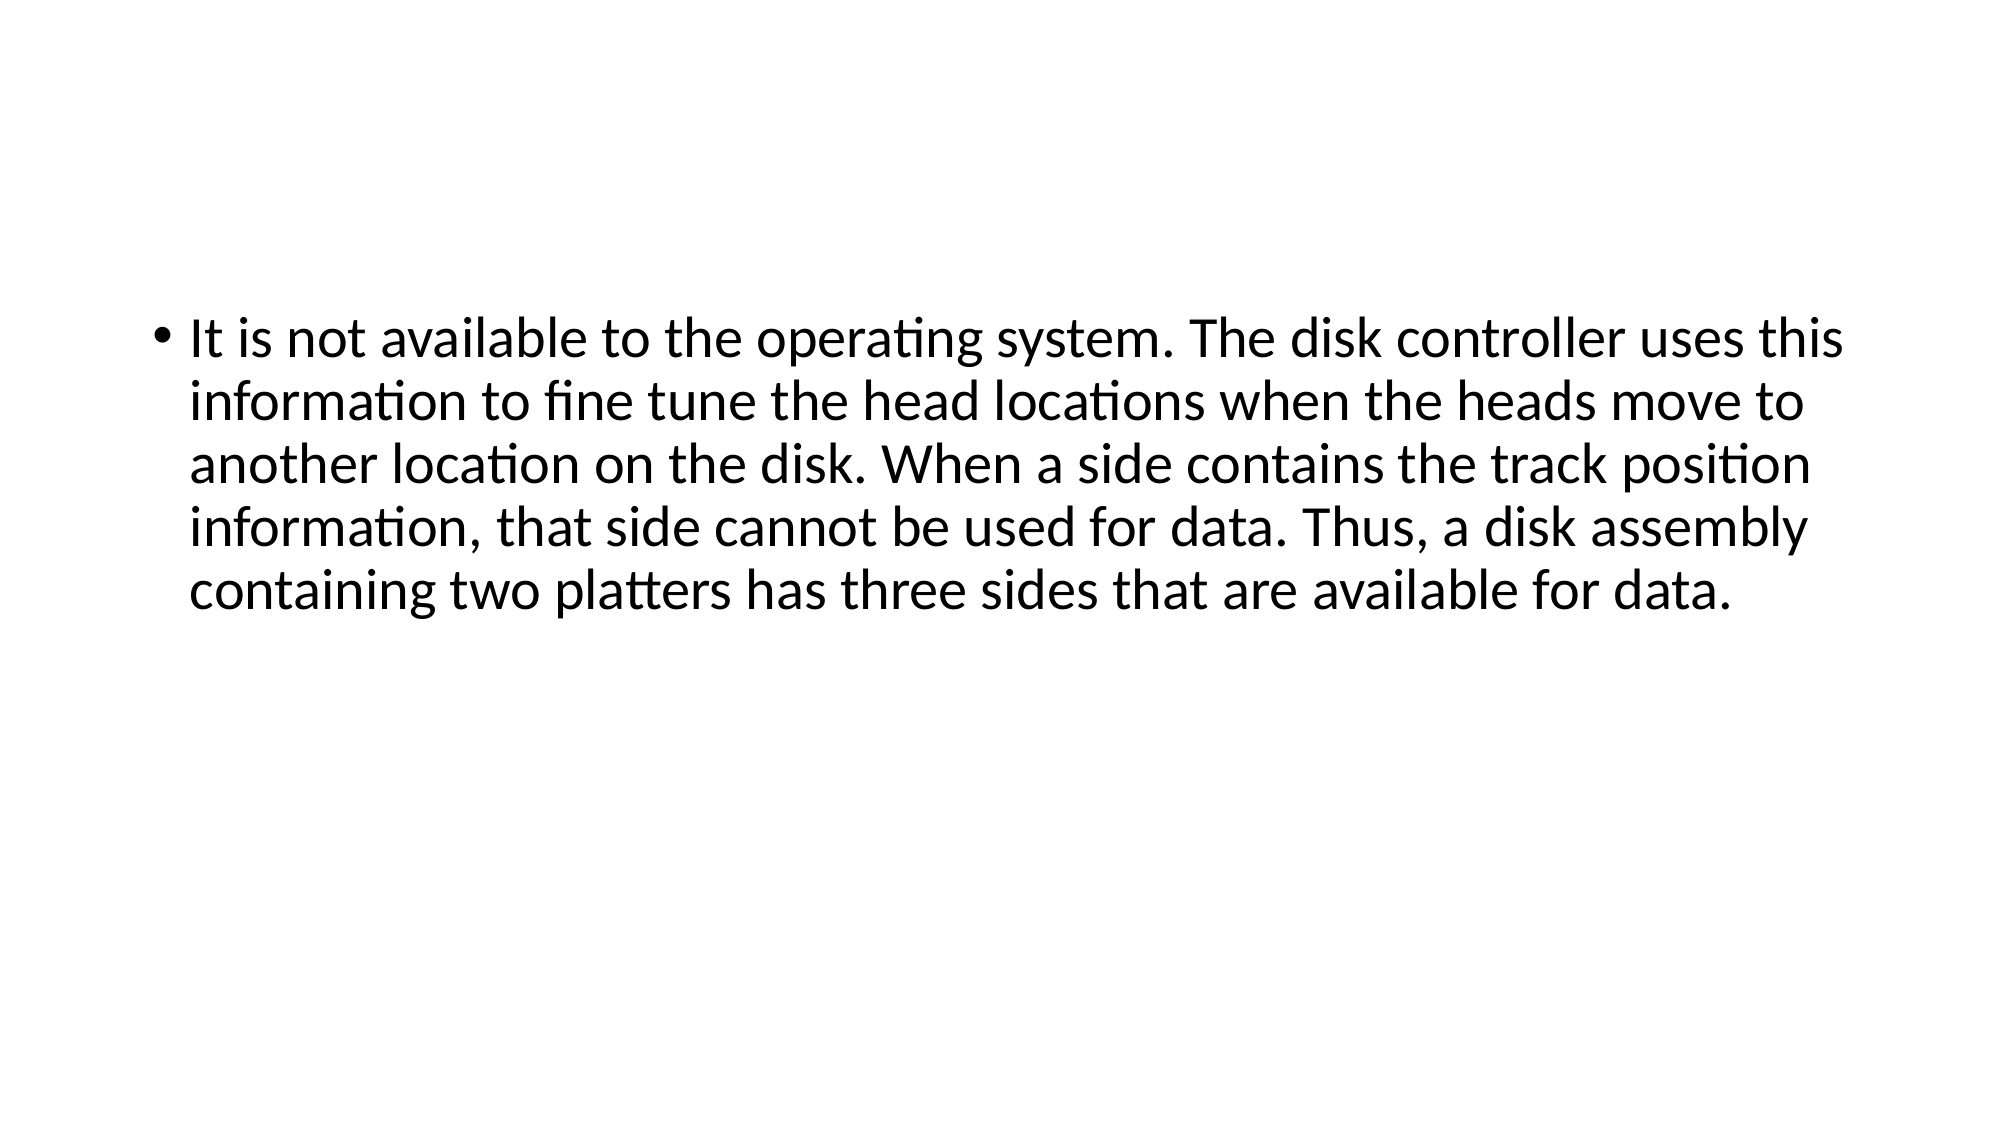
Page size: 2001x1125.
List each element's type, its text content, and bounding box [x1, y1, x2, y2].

list It is not available to the operating system. The disk controller uses this information to fine tune the head locations when the heads move to another location on the disk. When a side contains the track position information, that side cannot be used for data. Thus, a disk assembly containing two platters has three sides that are available for data. [137, 299, 1863, 1014]
